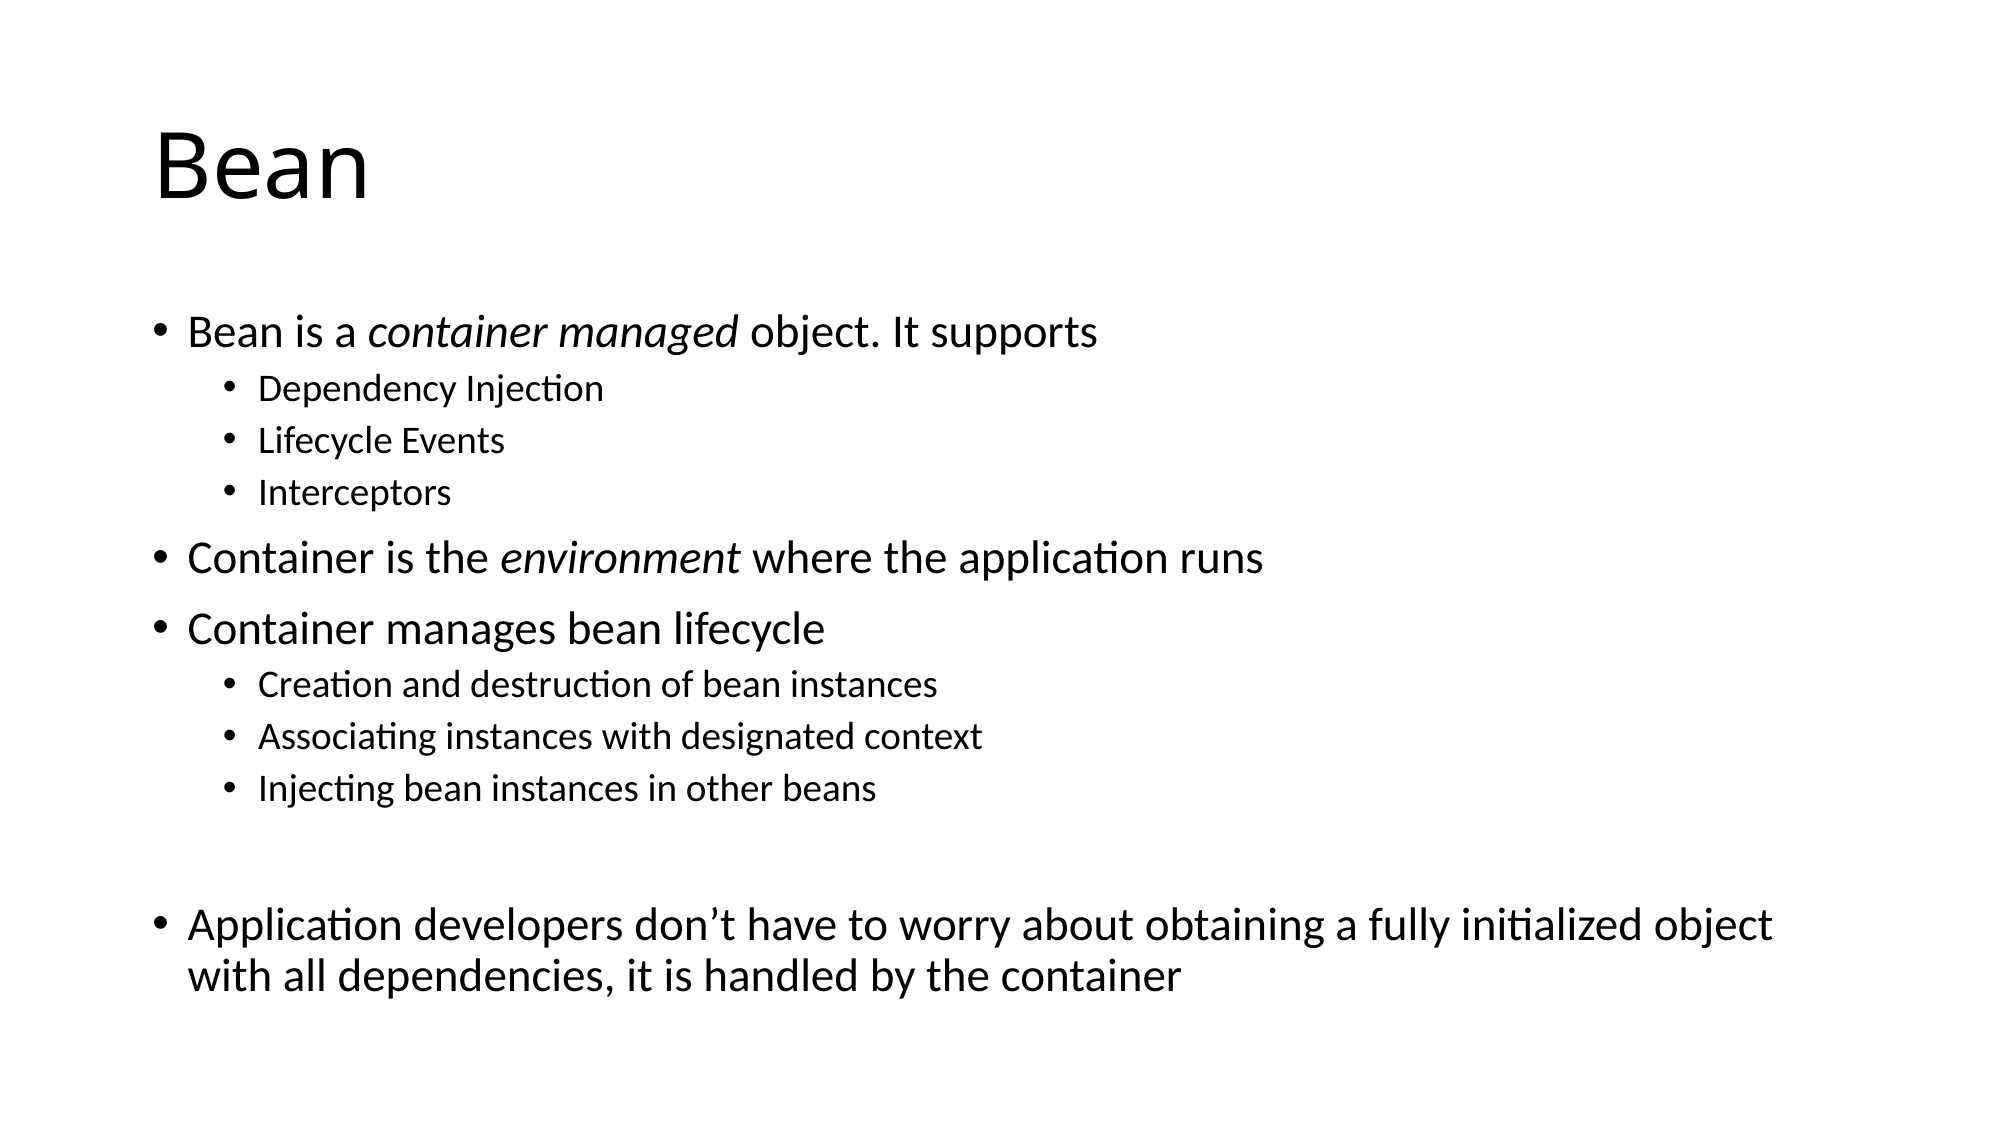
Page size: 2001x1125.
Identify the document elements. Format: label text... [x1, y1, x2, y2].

list Bean is a container managed object. It supports Dependency Injection Lifecycle Events Interceptors Container is the environment where the application runs Container manages bean lifecycle Creation and destruction of bean instances Associating instances with designated context Injecting bean instances in other beans Application developers don’t have to worry about obtaining a fully initialized object with all dependencies, it is handled by the container [137, 299, 1863, 1014]
title Bean [137, 59, 1863, 278]
